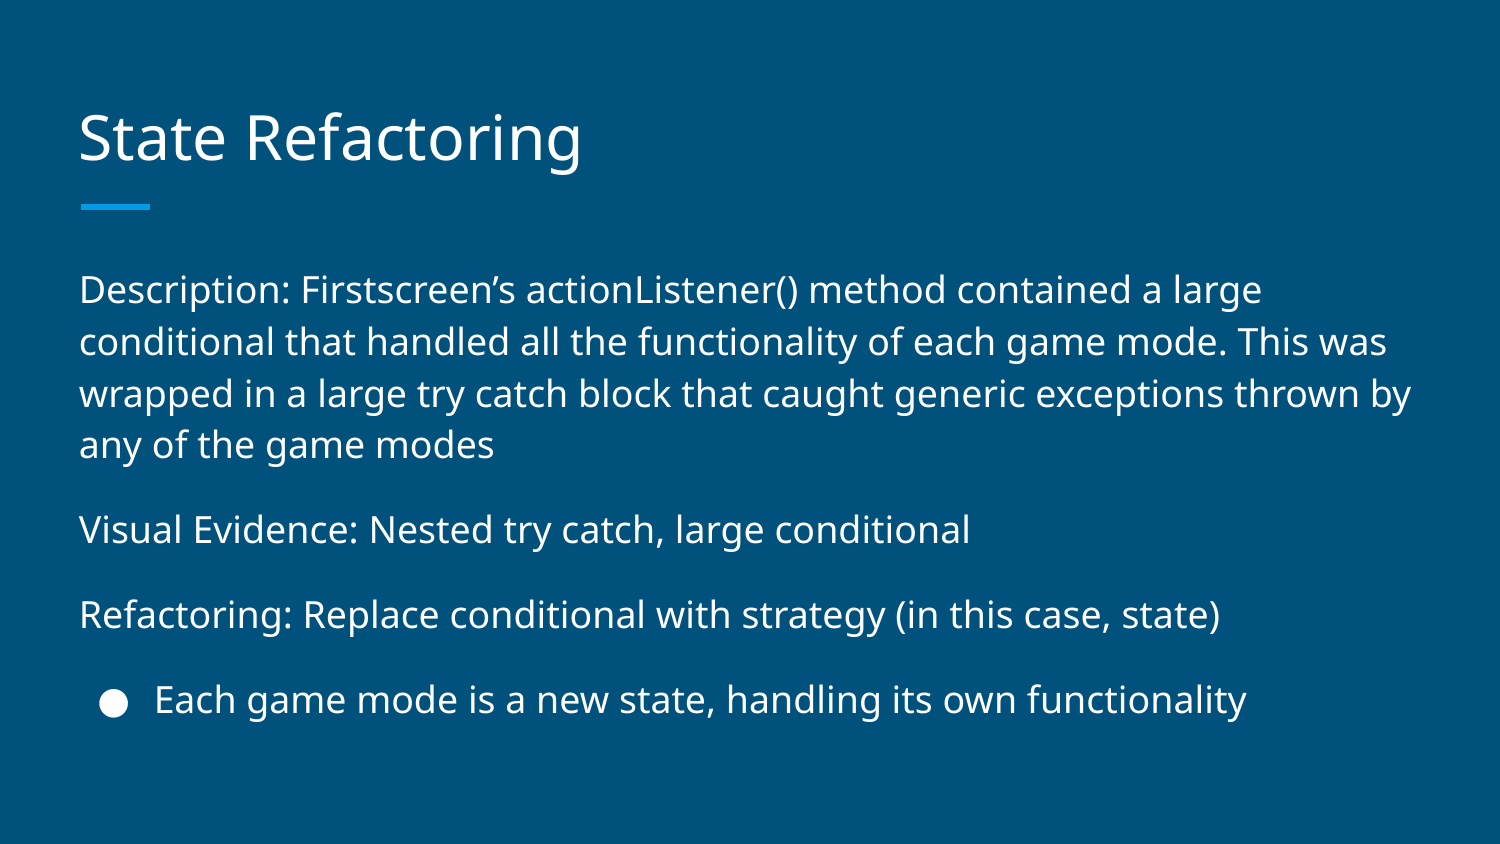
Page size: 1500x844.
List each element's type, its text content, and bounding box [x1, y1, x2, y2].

list Description: Firstscreen’s actionListener() method contained a large conditional that handled all the functionality of each game mode. This was wrapped in a large try catch block that caught generic exceptions thrown by any of the game modes Visual Evidence: Nested try catch, large conditional Refactoring: Replace conditional with strategy (in this case, state) Each game mode is a new state, handling its own functionality [63, 244, 1437, 750]
title State Refactoring [63, 75, 1437, 188]
